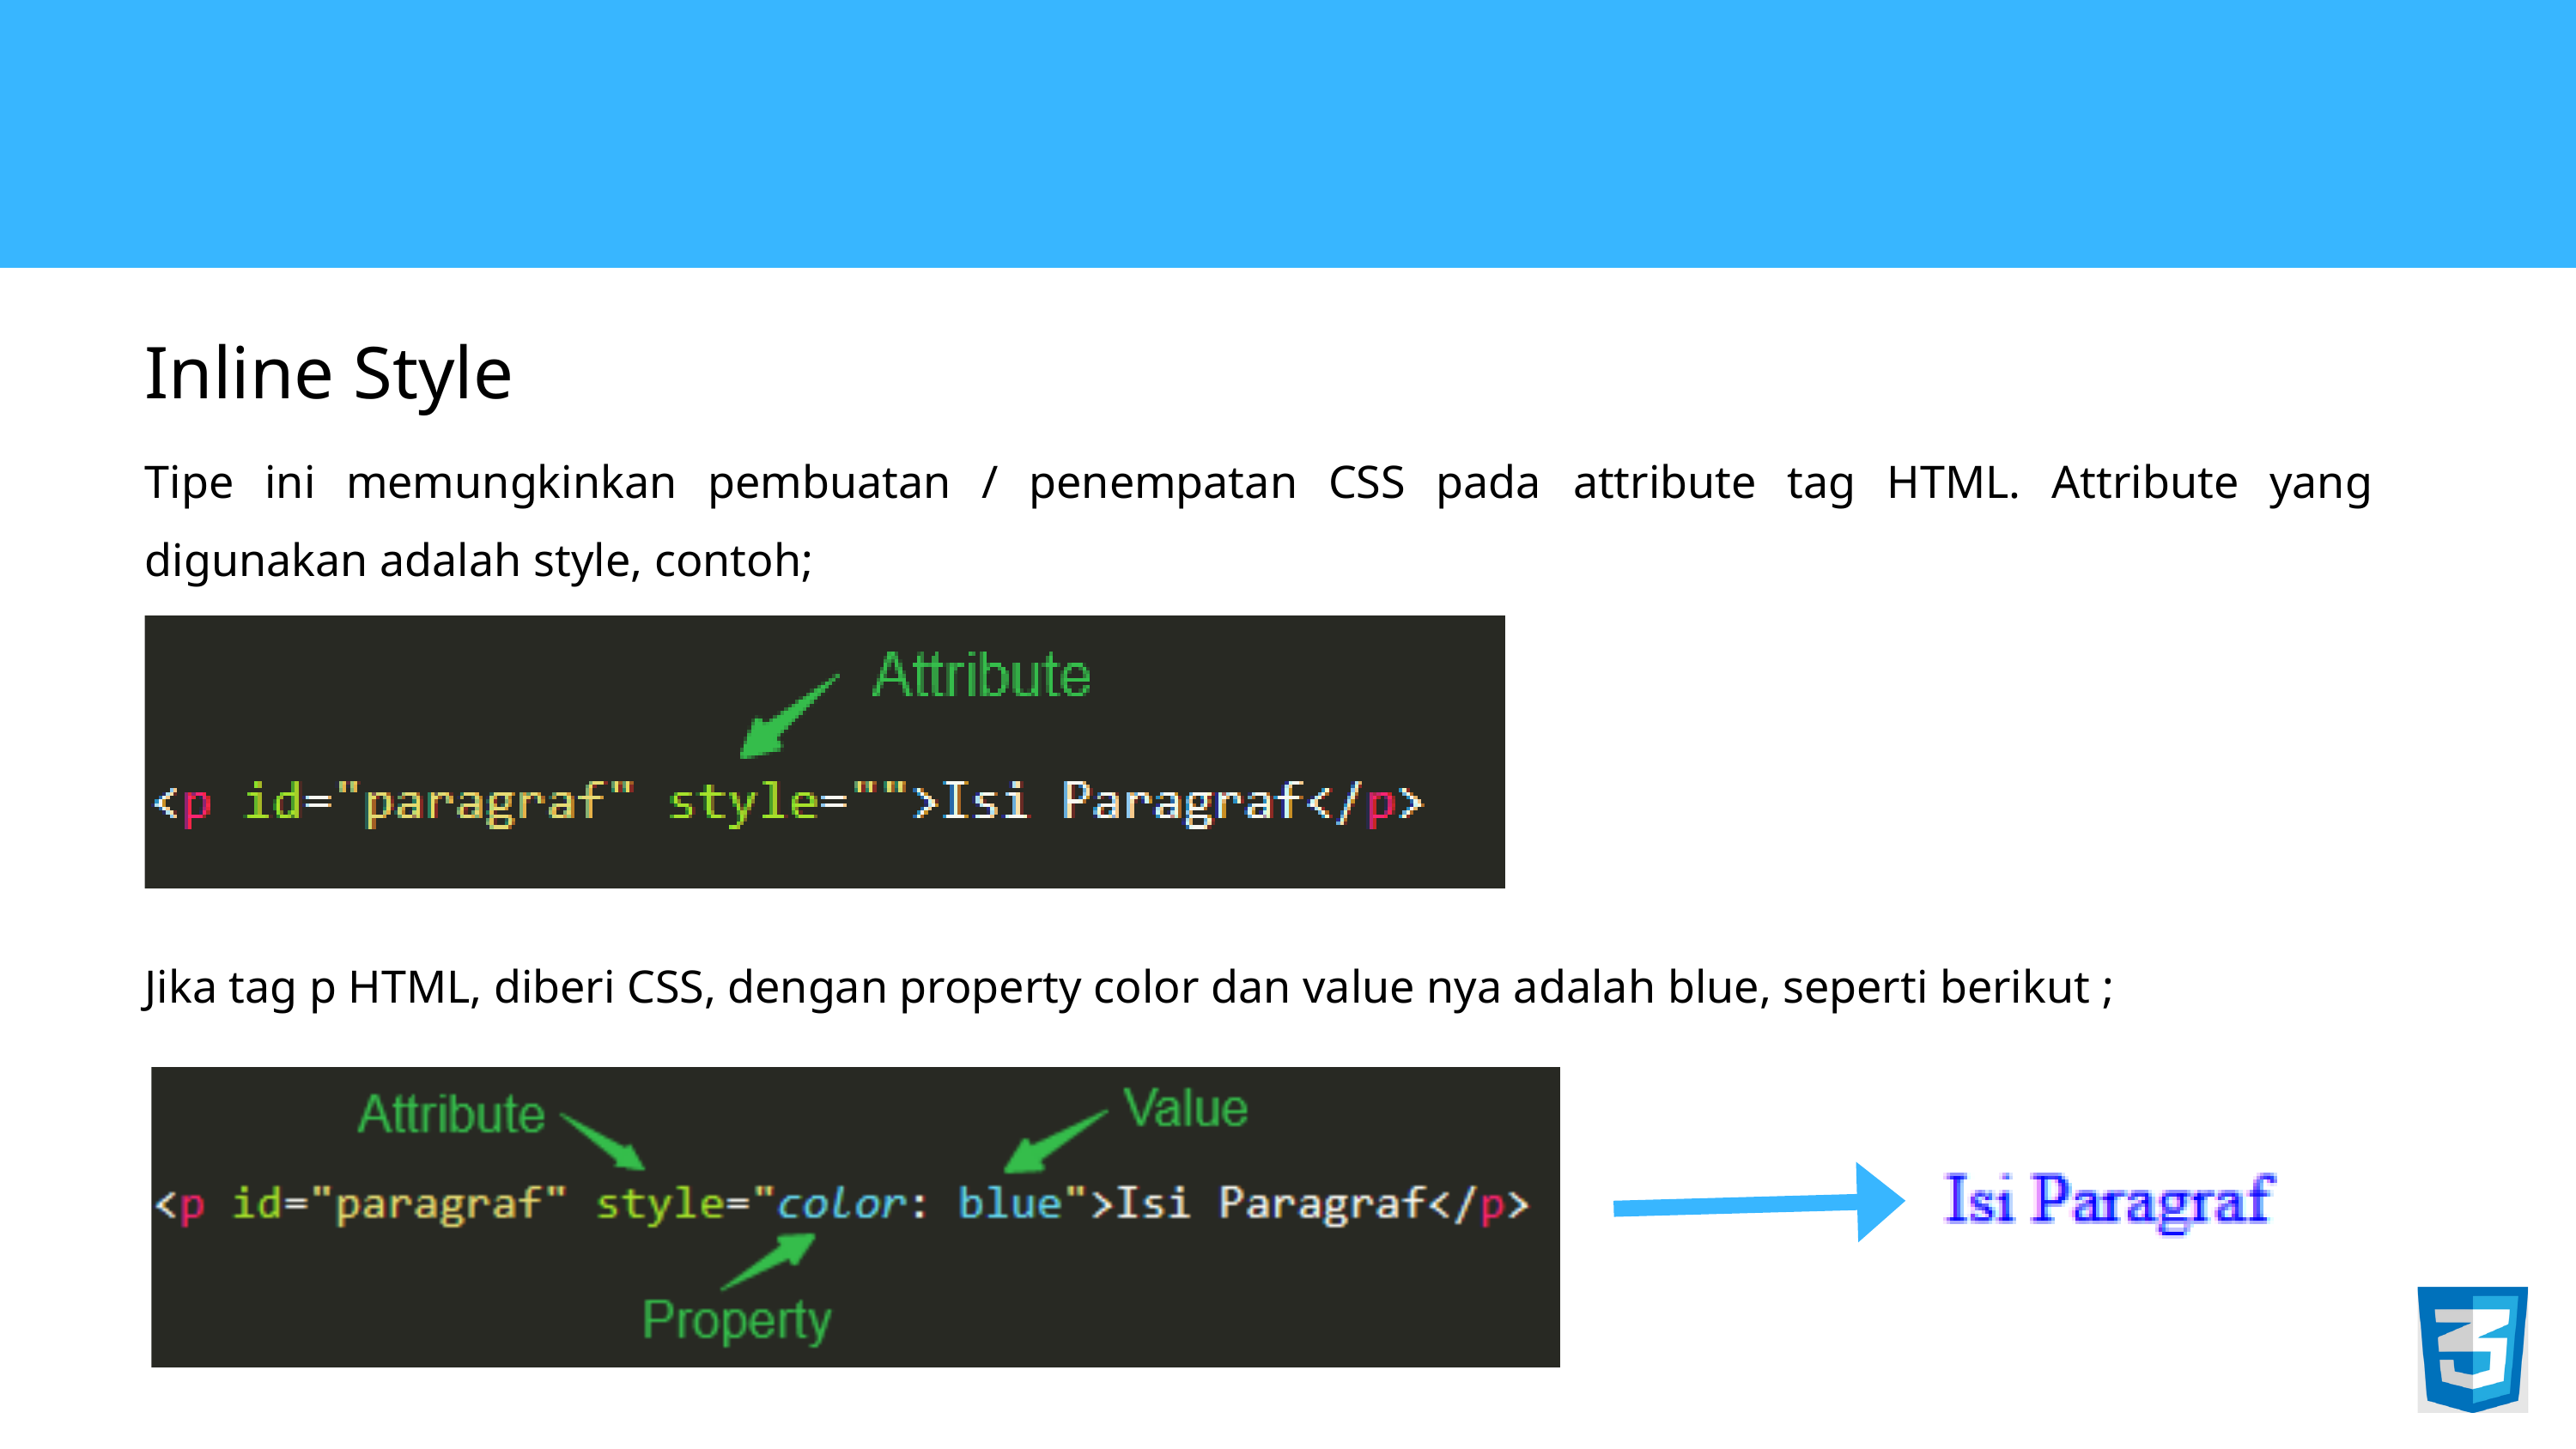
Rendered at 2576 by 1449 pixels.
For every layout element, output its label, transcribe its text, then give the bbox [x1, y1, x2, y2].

text_box Inline Style [144, 312, 2065, 413]
text_box [1905, 1113, 2309, 1288]
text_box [0, 0, 2576, 268]
text_box Jika tag p HTML, diberi CSS, dengan property color dan value nya adalah blue, seperti berikut ; [144, 934, 2373, 1013]
text_box [151, 1067, 1560, 1367]
text_box [2417, 1287, 2529, 1413]
text_box Tipe ini memungkinkan pembuatan / penempatan CSS pada attribute tag HTML. Attribute yang digunakan adalah style, contoh; [144, 429, 2373, 585]
text_box [1613, 1191, 1906, 1210]
text_box [144, 615, 1505, 888]
